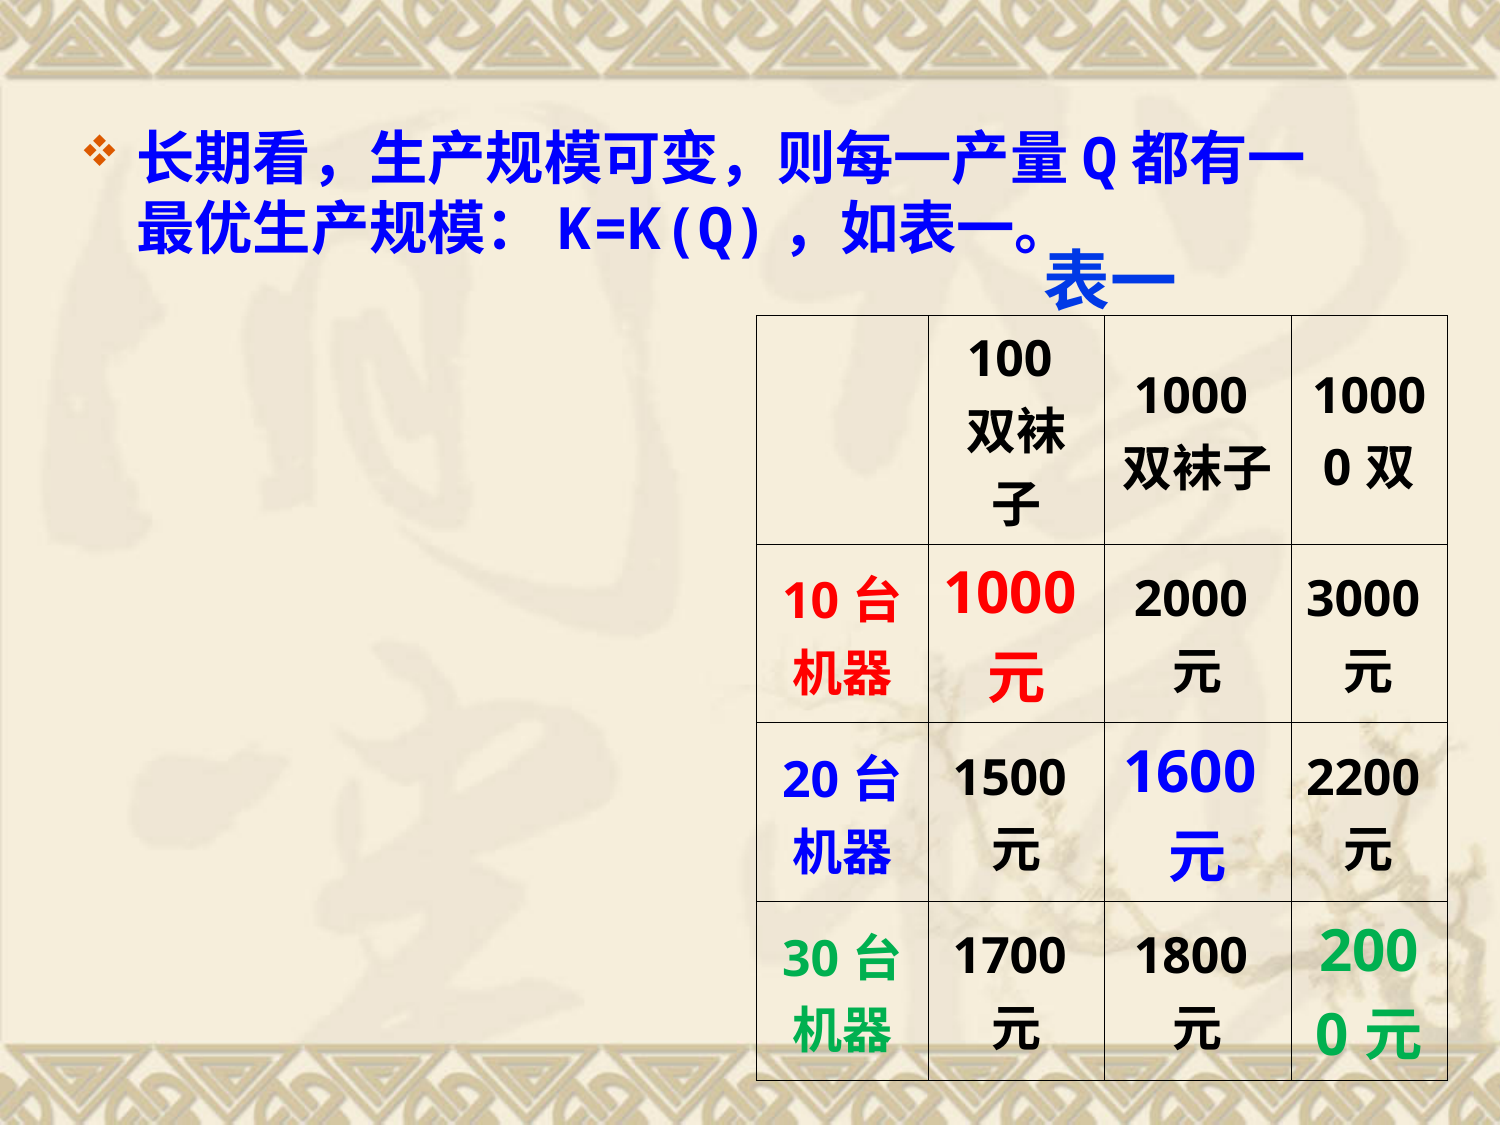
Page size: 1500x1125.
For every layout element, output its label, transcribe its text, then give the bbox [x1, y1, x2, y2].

list 长期看，生产规模可变，则每一产量Q都有一最优生产规模：K=K(Q)，如表一。 [65, 113, 1377, 280]
table_header 100双袜子 [929, 316, 1104, 544]
table_header 10000双 [1292, 316, 1447, 544]
table_header [757, 316, 928, 544]
table_header 1000双袜子 [1105, 316, 1291, 544]
table_cell 10台机器 [757, 545, 928, 722]
table_cell 1800元 [1105, 902, 1291, 1080]
table_cell 1000元 [929, 545, 1104, 722]
table_cell 2200元 [1292, 723, 1447, 901]
picture [0, 0, 1500, 1125]
table_cell 1500元 [929, 723, 1104, 901]
table_cell 20台机器 [757, 723, 928, 901]
table_cell 30台机器 [757, 902, 928, 1080]
table_cell 2000元 [1292, 902, 1447, 1080]
table_cell 2000元 [1105, 545, 1291, 722]
table_cell 1700元 [929, 902, 1104, 1080]
table_cell 3000元 [1292, 545, 1447, 722]
table_cell 1600元 [1105, 723, 1291, 901]
text_box 表一 [1033, 243, 1187, 315]
